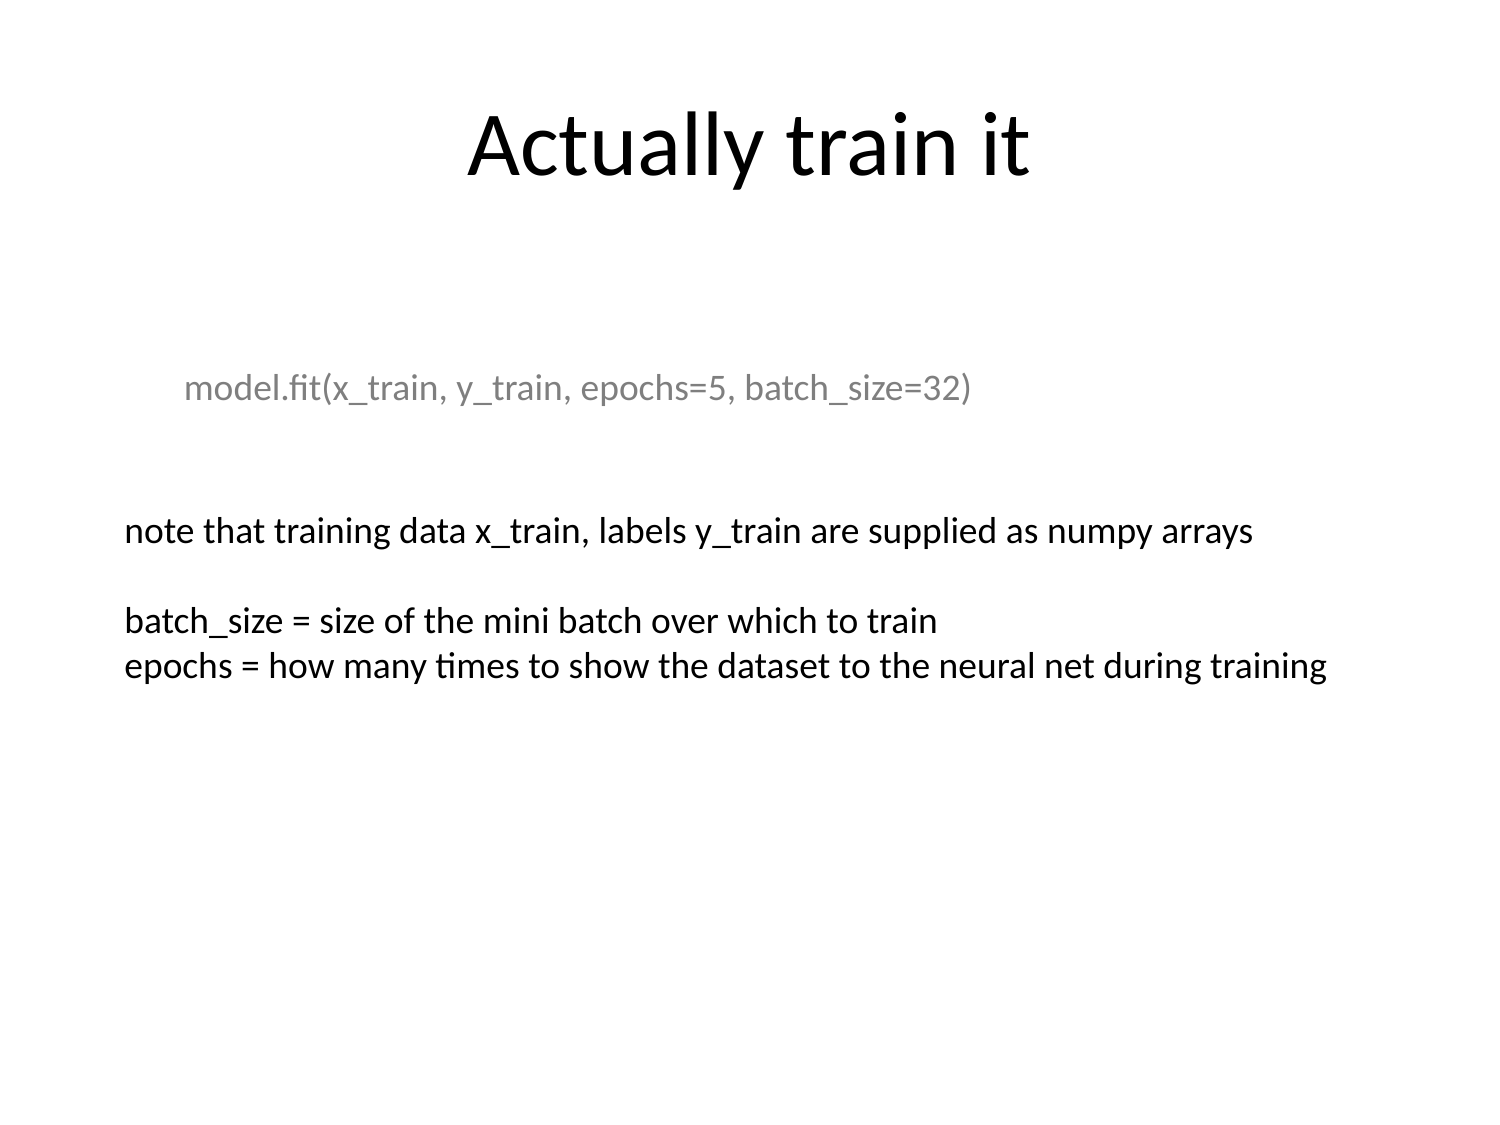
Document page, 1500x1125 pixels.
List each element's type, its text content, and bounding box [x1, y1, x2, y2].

text_box note that training data x_train, labels y_train are supplied as numpy arrays batch_size = size of the mini batch over which to train epochs = how many times to show the dataset to the neural net during training [109, 499, 1344, 739]
text_box model.fit(x_train, y_train, epochs=5, batch_size=32) [169, 355, 988, 416]
title Actually train it [75, 45, 1425, 233]
